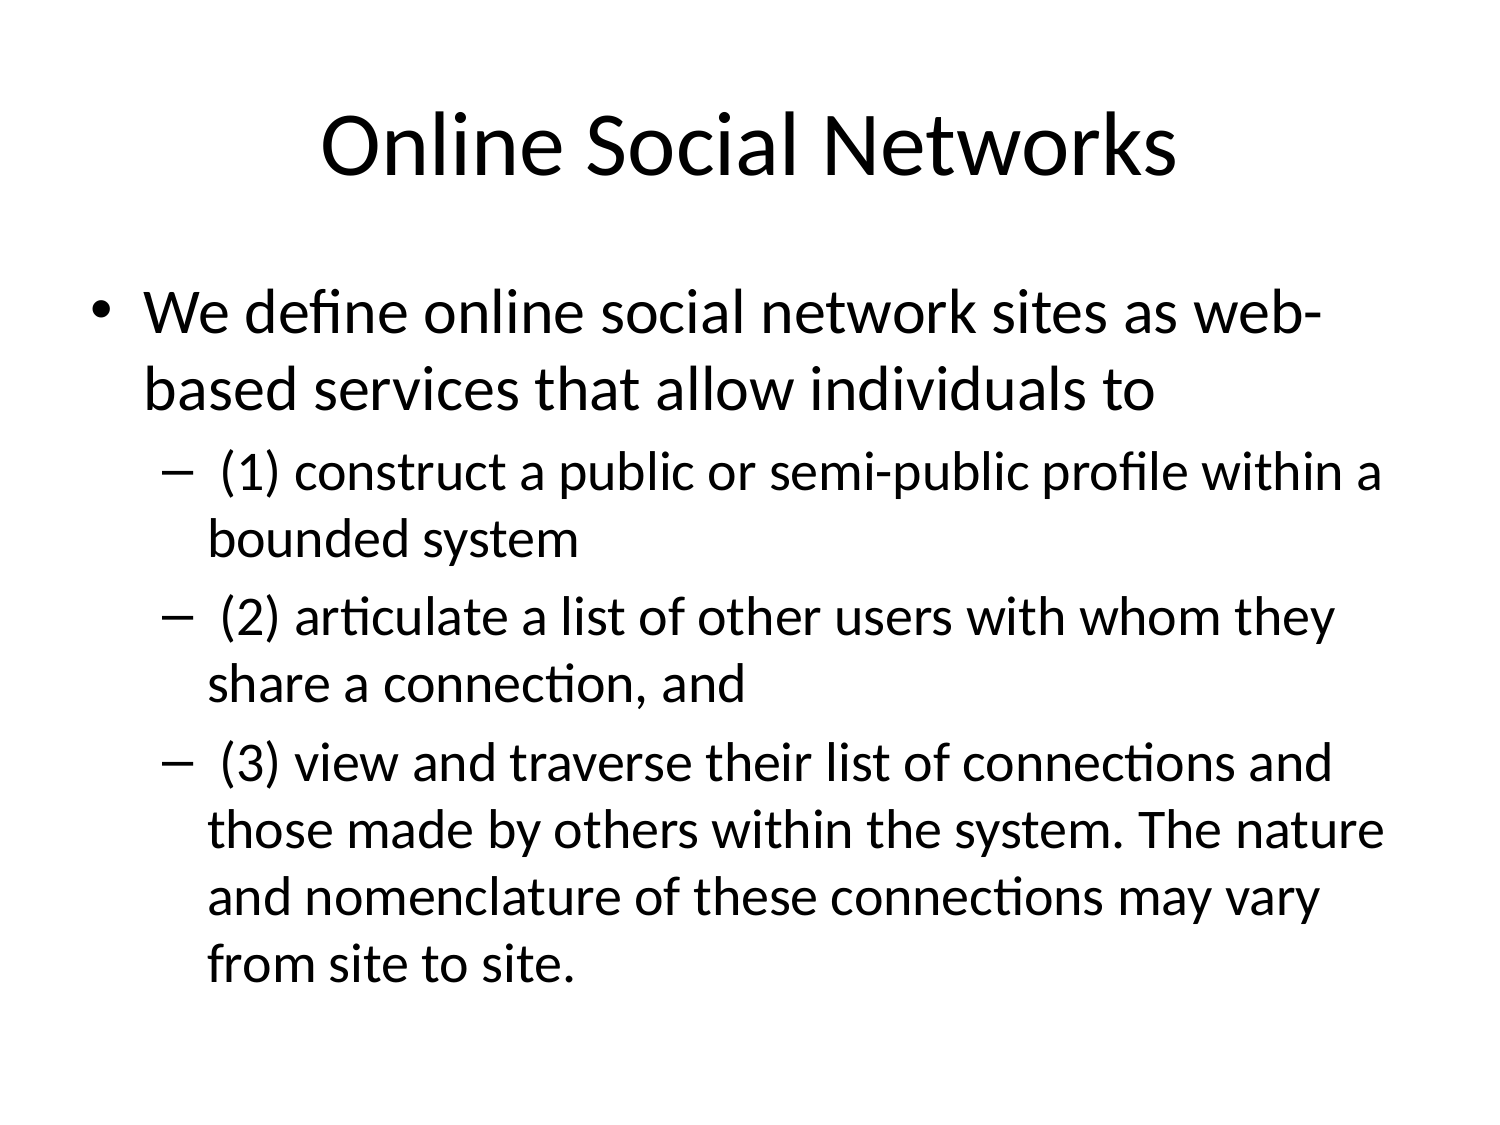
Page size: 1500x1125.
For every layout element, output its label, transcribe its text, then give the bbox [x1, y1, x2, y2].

title Online Social Networks [75, 45, 1425, 233]
list We define online social network sites as web-based services that allow individuals to (1) construct a public or semi-public profile within a bounded system (2) articulate a list of other users with whom they share a connection, and (3) view and traverse their list of connections and those made by others within the system. The nature and nomenclature of these connections may vary from site to site. [75, 262, 1425, 1005]
